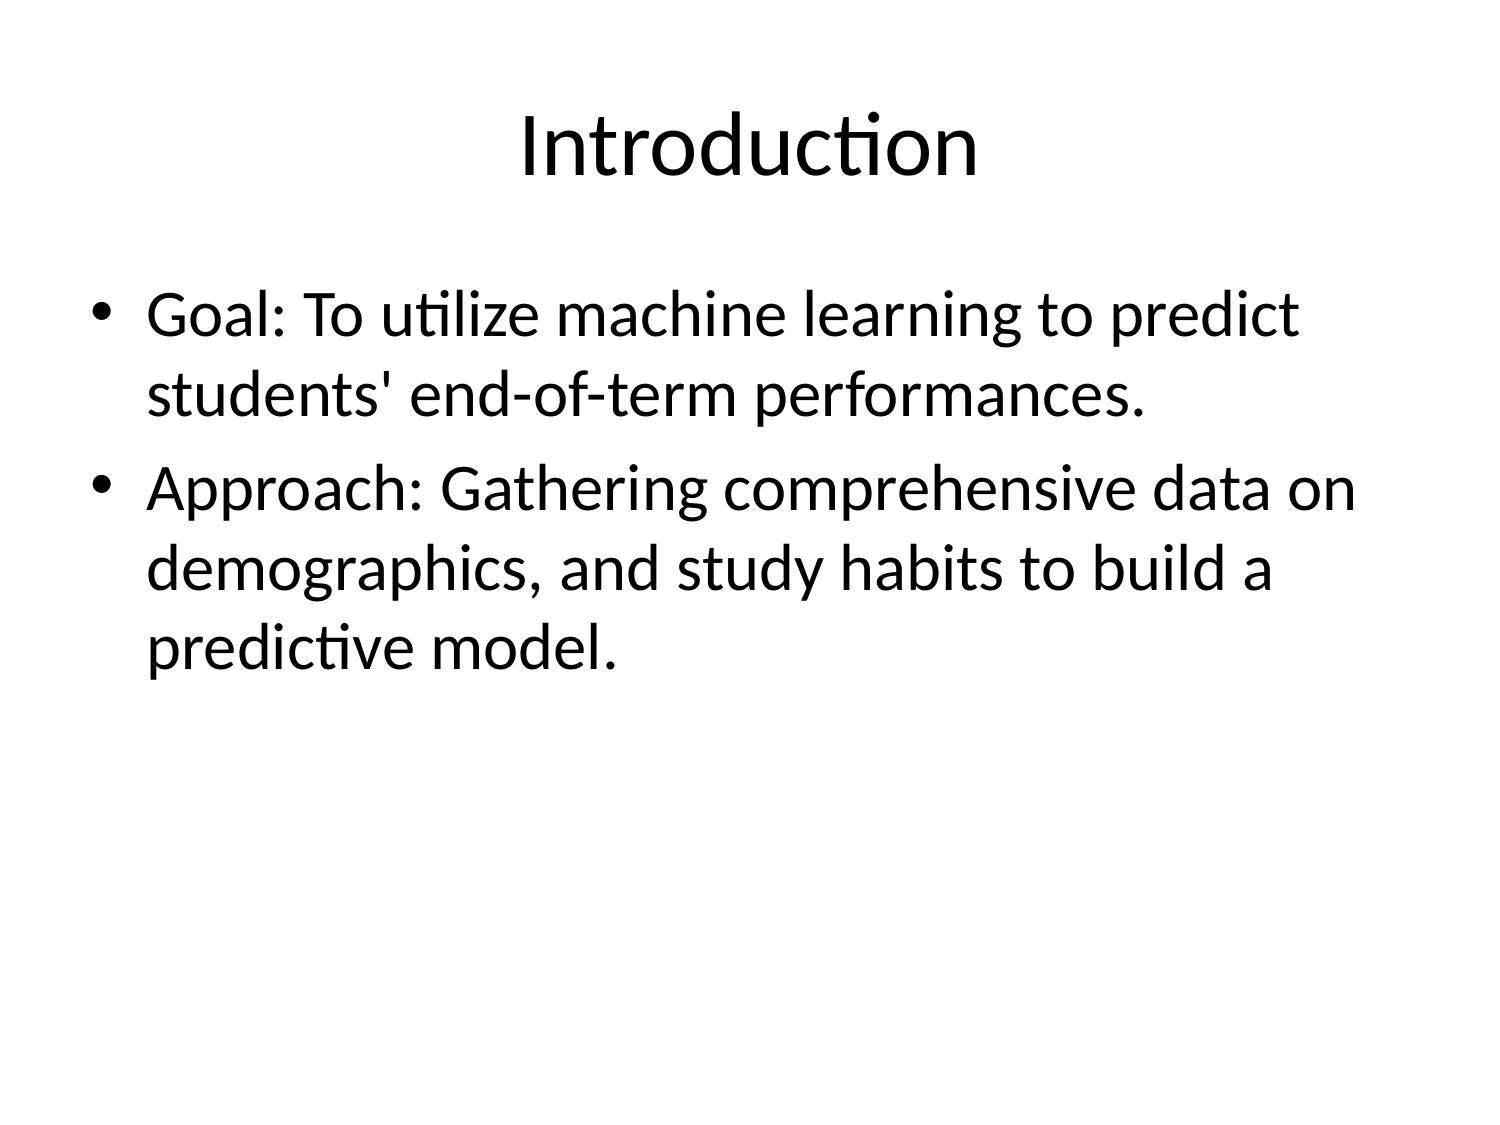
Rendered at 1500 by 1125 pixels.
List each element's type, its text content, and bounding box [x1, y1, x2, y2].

list Goal: To utilize machine learning to predict students' end-of-term performances. Approach: Gathering comprehensive data on demographics, and study habits to build a predictive model. [75, 262, 1425, 1005]
title Introduction [75, 45, 1425, 233]
